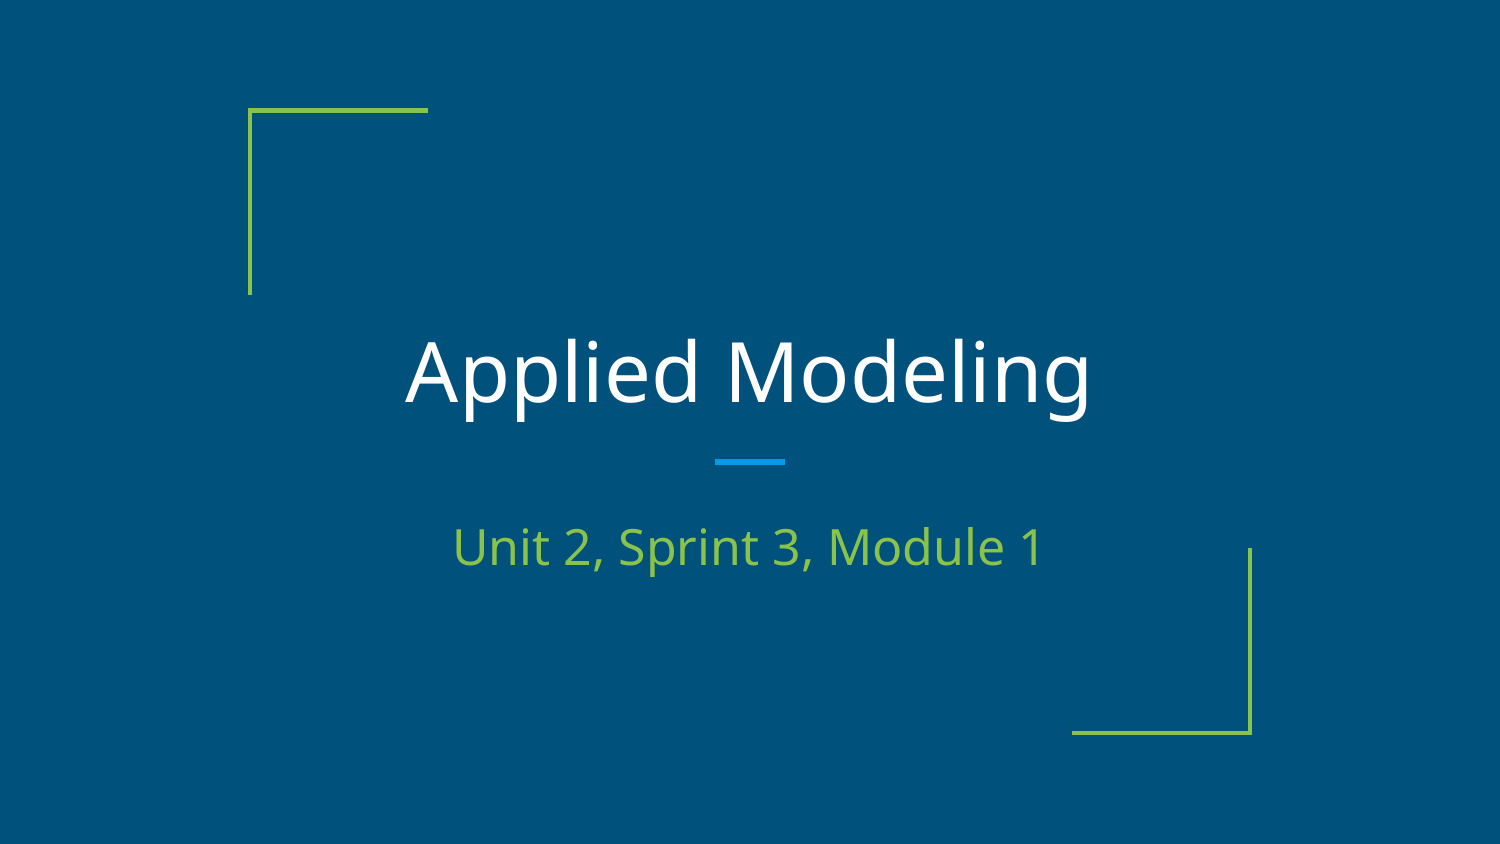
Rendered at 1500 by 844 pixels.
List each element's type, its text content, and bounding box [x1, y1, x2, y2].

subtitle Unit 2, Sprint 3, Module 1 [275, 500, 1225, 650]
title Applied Modeling [275, 195, 1225, 435]
